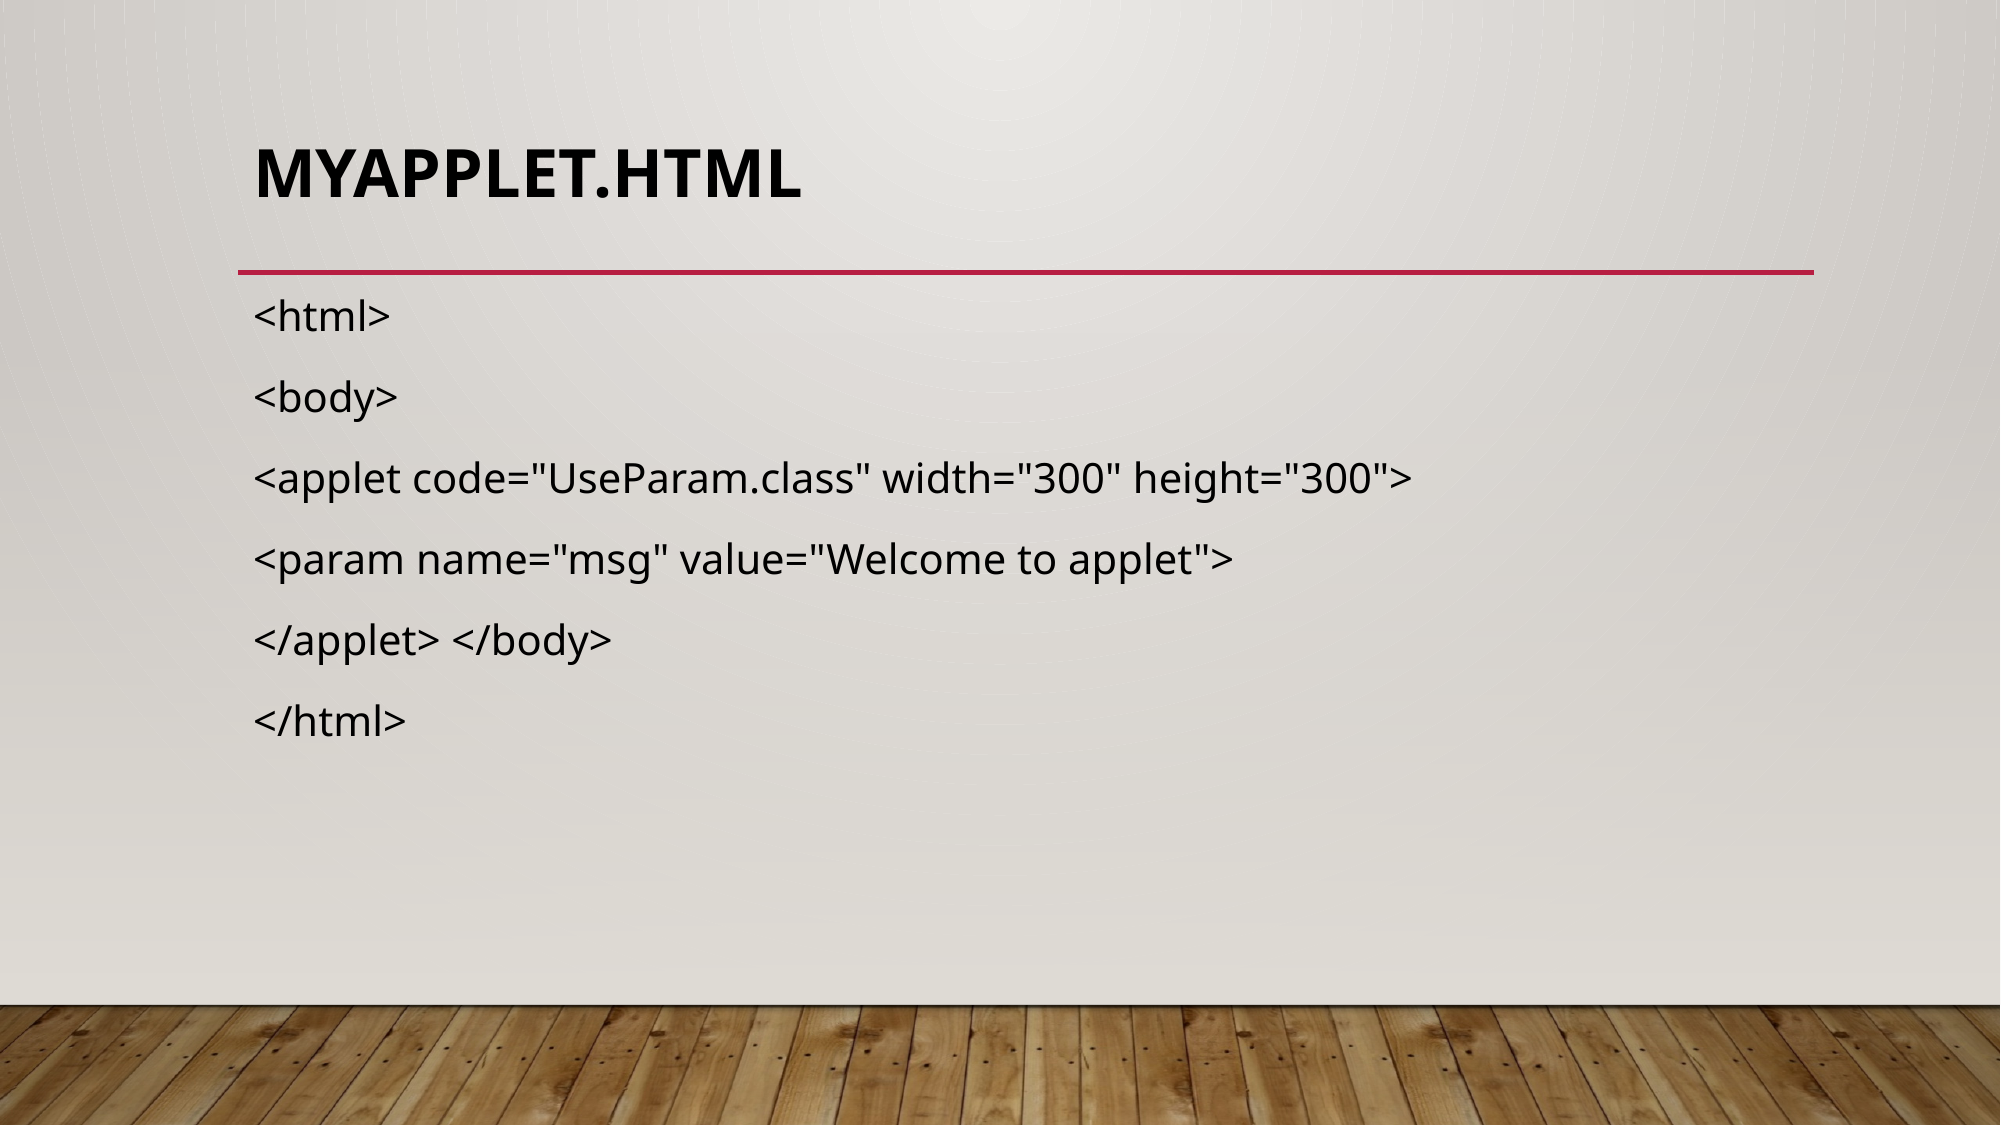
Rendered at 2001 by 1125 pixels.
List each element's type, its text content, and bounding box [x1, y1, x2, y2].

picture [0, 1005, 2000, 1125]
list <html> <body> <applet code="UseParam.class" width="300" height="300"> <param name="msg" value="Welcome to applet"> </applet> </body> </html> [238, 272, 1814, 1007]
title myapplet.html [238, 131, 1814, 272]
